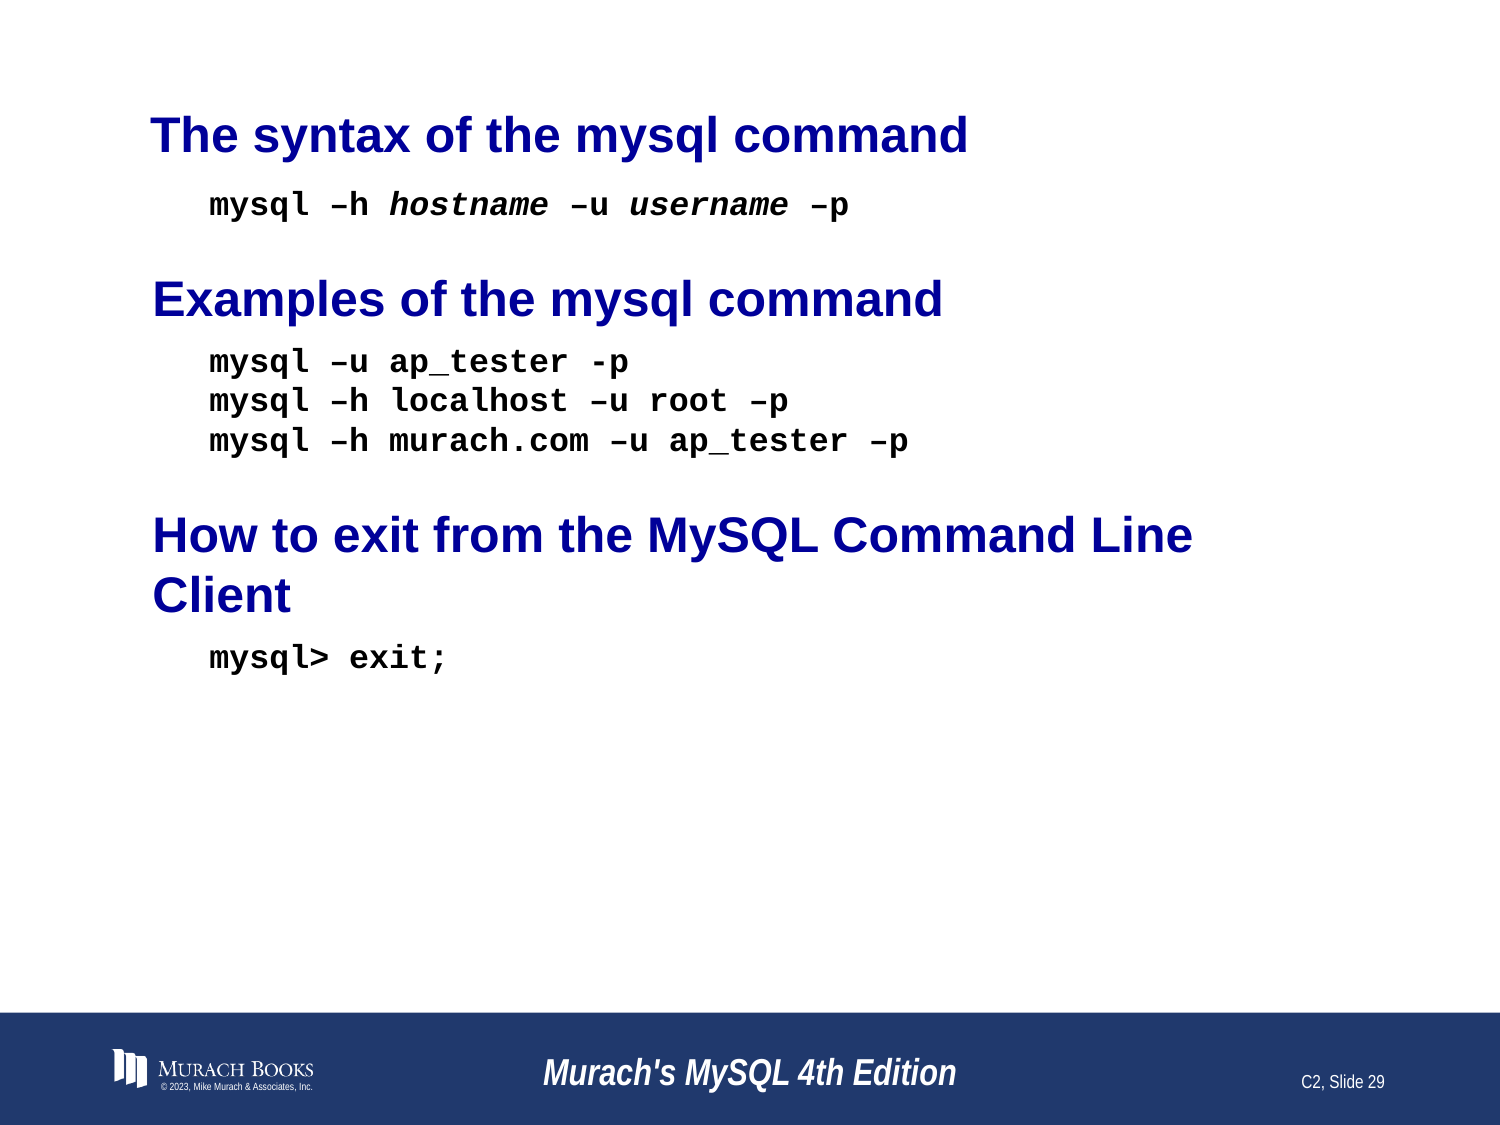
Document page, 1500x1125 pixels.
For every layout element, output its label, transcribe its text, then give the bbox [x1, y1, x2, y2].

footer © 2023, Mike Murach & Associates, Inc. [12, 1025, 450, 1100]
title The syntax of the mysql command [150, 102, 1350, 164]
slide_number Murach's MySQL 4th Edition [450, 1025, 1050, 1100]
slide_number C2, Slide 29 [1087, 1025, 1400, 1100]
list mysql –h hostname –u username –p Examples of the mysql command mysql –u ap_tester -p mysql –h localhost –u root –p mysql –h murach.com –u ap_tester –p How to exit from the MySQL Command Line Client mysql> exit; [137, 174, 1350, 975]
